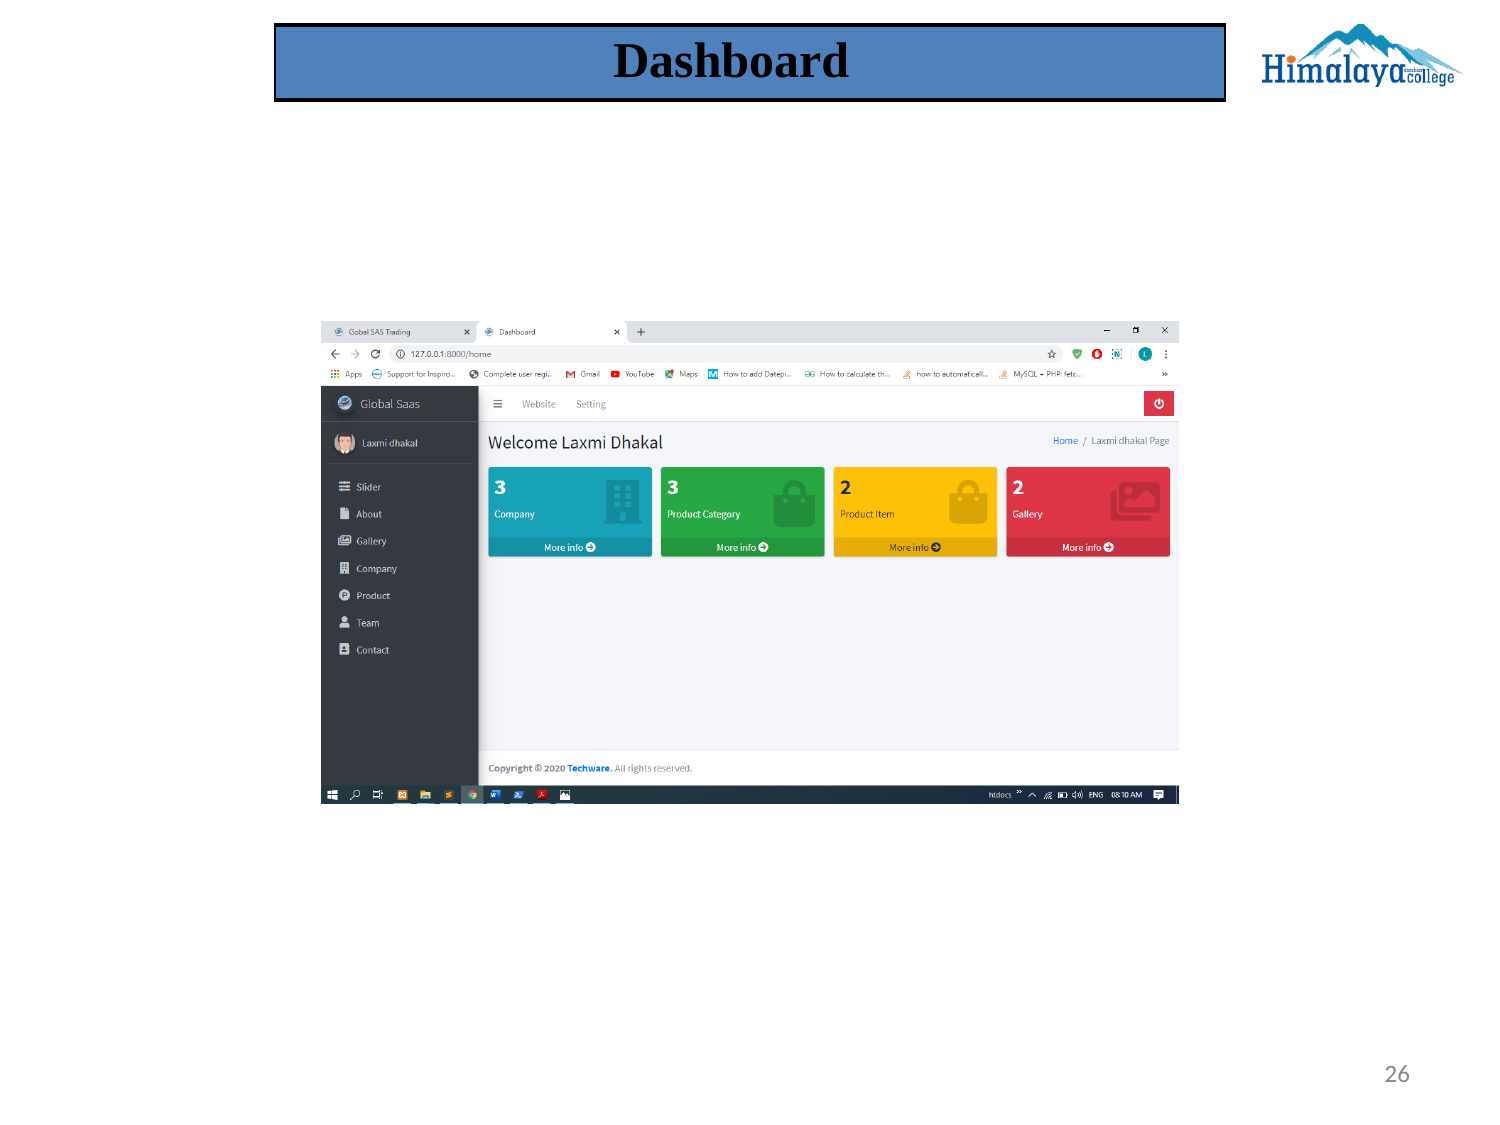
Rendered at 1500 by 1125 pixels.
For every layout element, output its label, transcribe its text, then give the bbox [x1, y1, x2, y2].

picture [1262, 24, 1463, 87]
table_header Dashboard [276, 27, 1224, 98]
slide_number 26 [1074, 1042, 1425, 1103]
picture [321, 321, 1179, 804]
